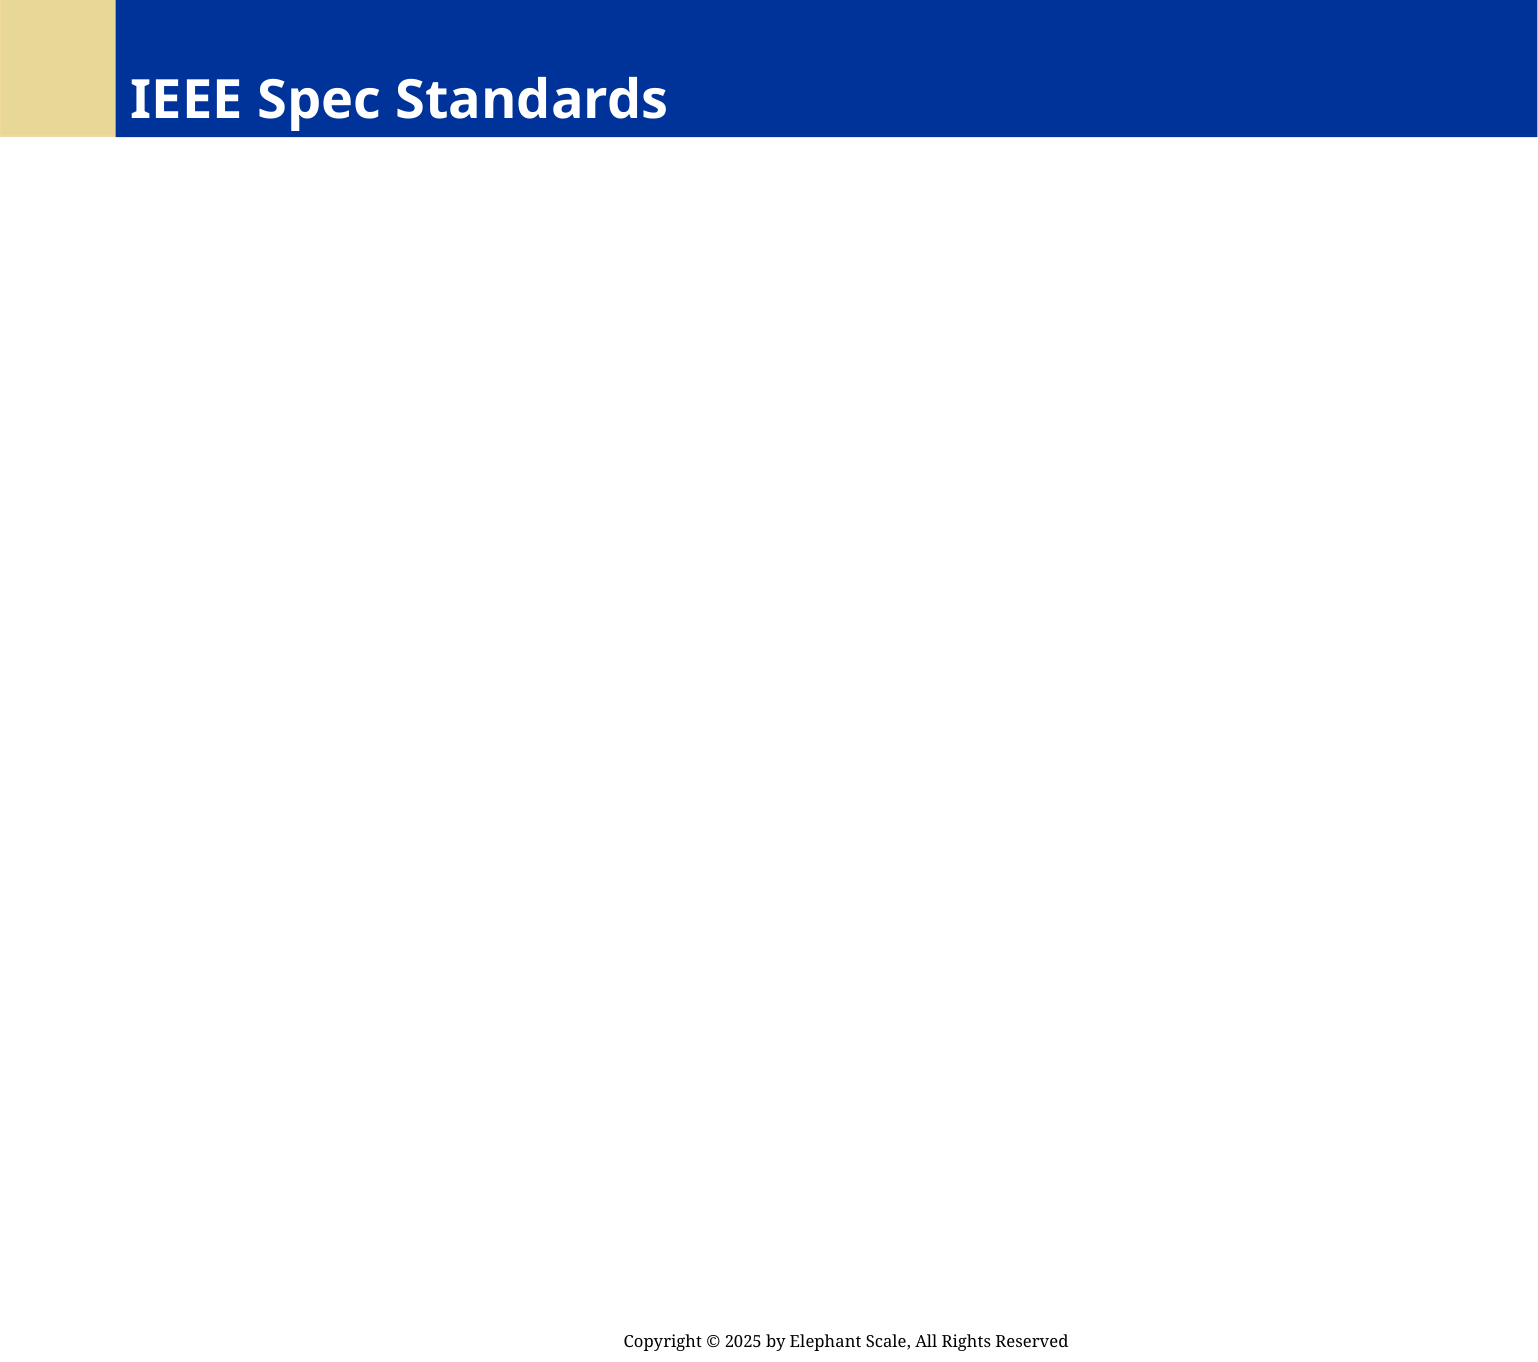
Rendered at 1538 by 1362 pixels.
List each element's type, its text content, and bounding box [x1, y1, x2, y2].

picture [0, 0, 115, 137]
text_box Copyright © 2025 by Elephant Scale, All Rights Reserved [608, 1322, 1085, 1358]
title IEEE Spec Standards [115, 0, 1538, 138]
